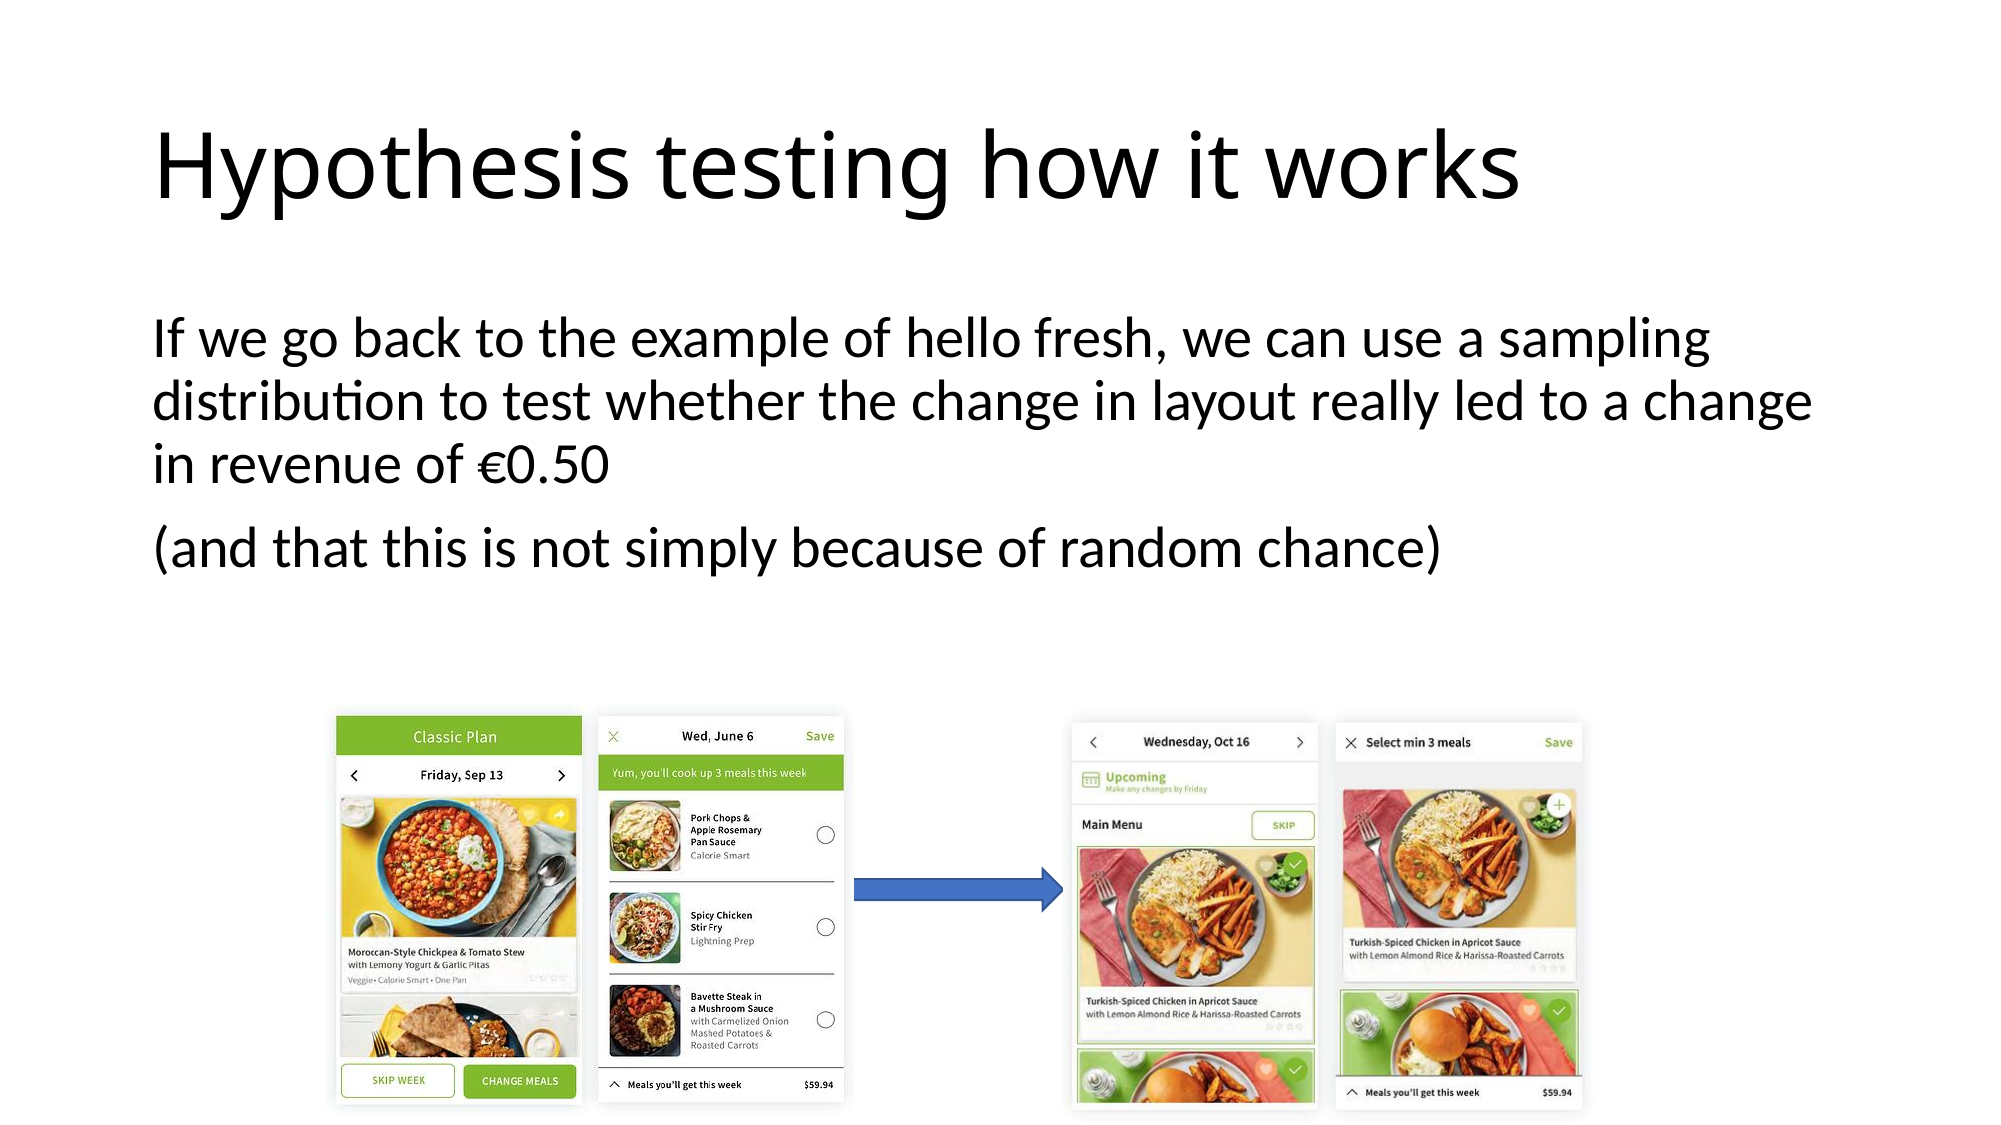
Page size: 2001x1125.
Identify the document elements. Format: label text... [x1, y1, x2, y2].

picture [325, 703, 854, 1118]
text_box [854, 866, 1063, 913]
title Hypothesis testing how it works [137, 59, 1863, 278]
list If we go back to the example of hello fresh, we can use a sampling distribution to test whether the change in layout really led to a change in revenue of €0.50 (and that this is not simply because of random chance) [137, 299, 1863, 1014]
picture [1063, 706, 1597, 1125]
